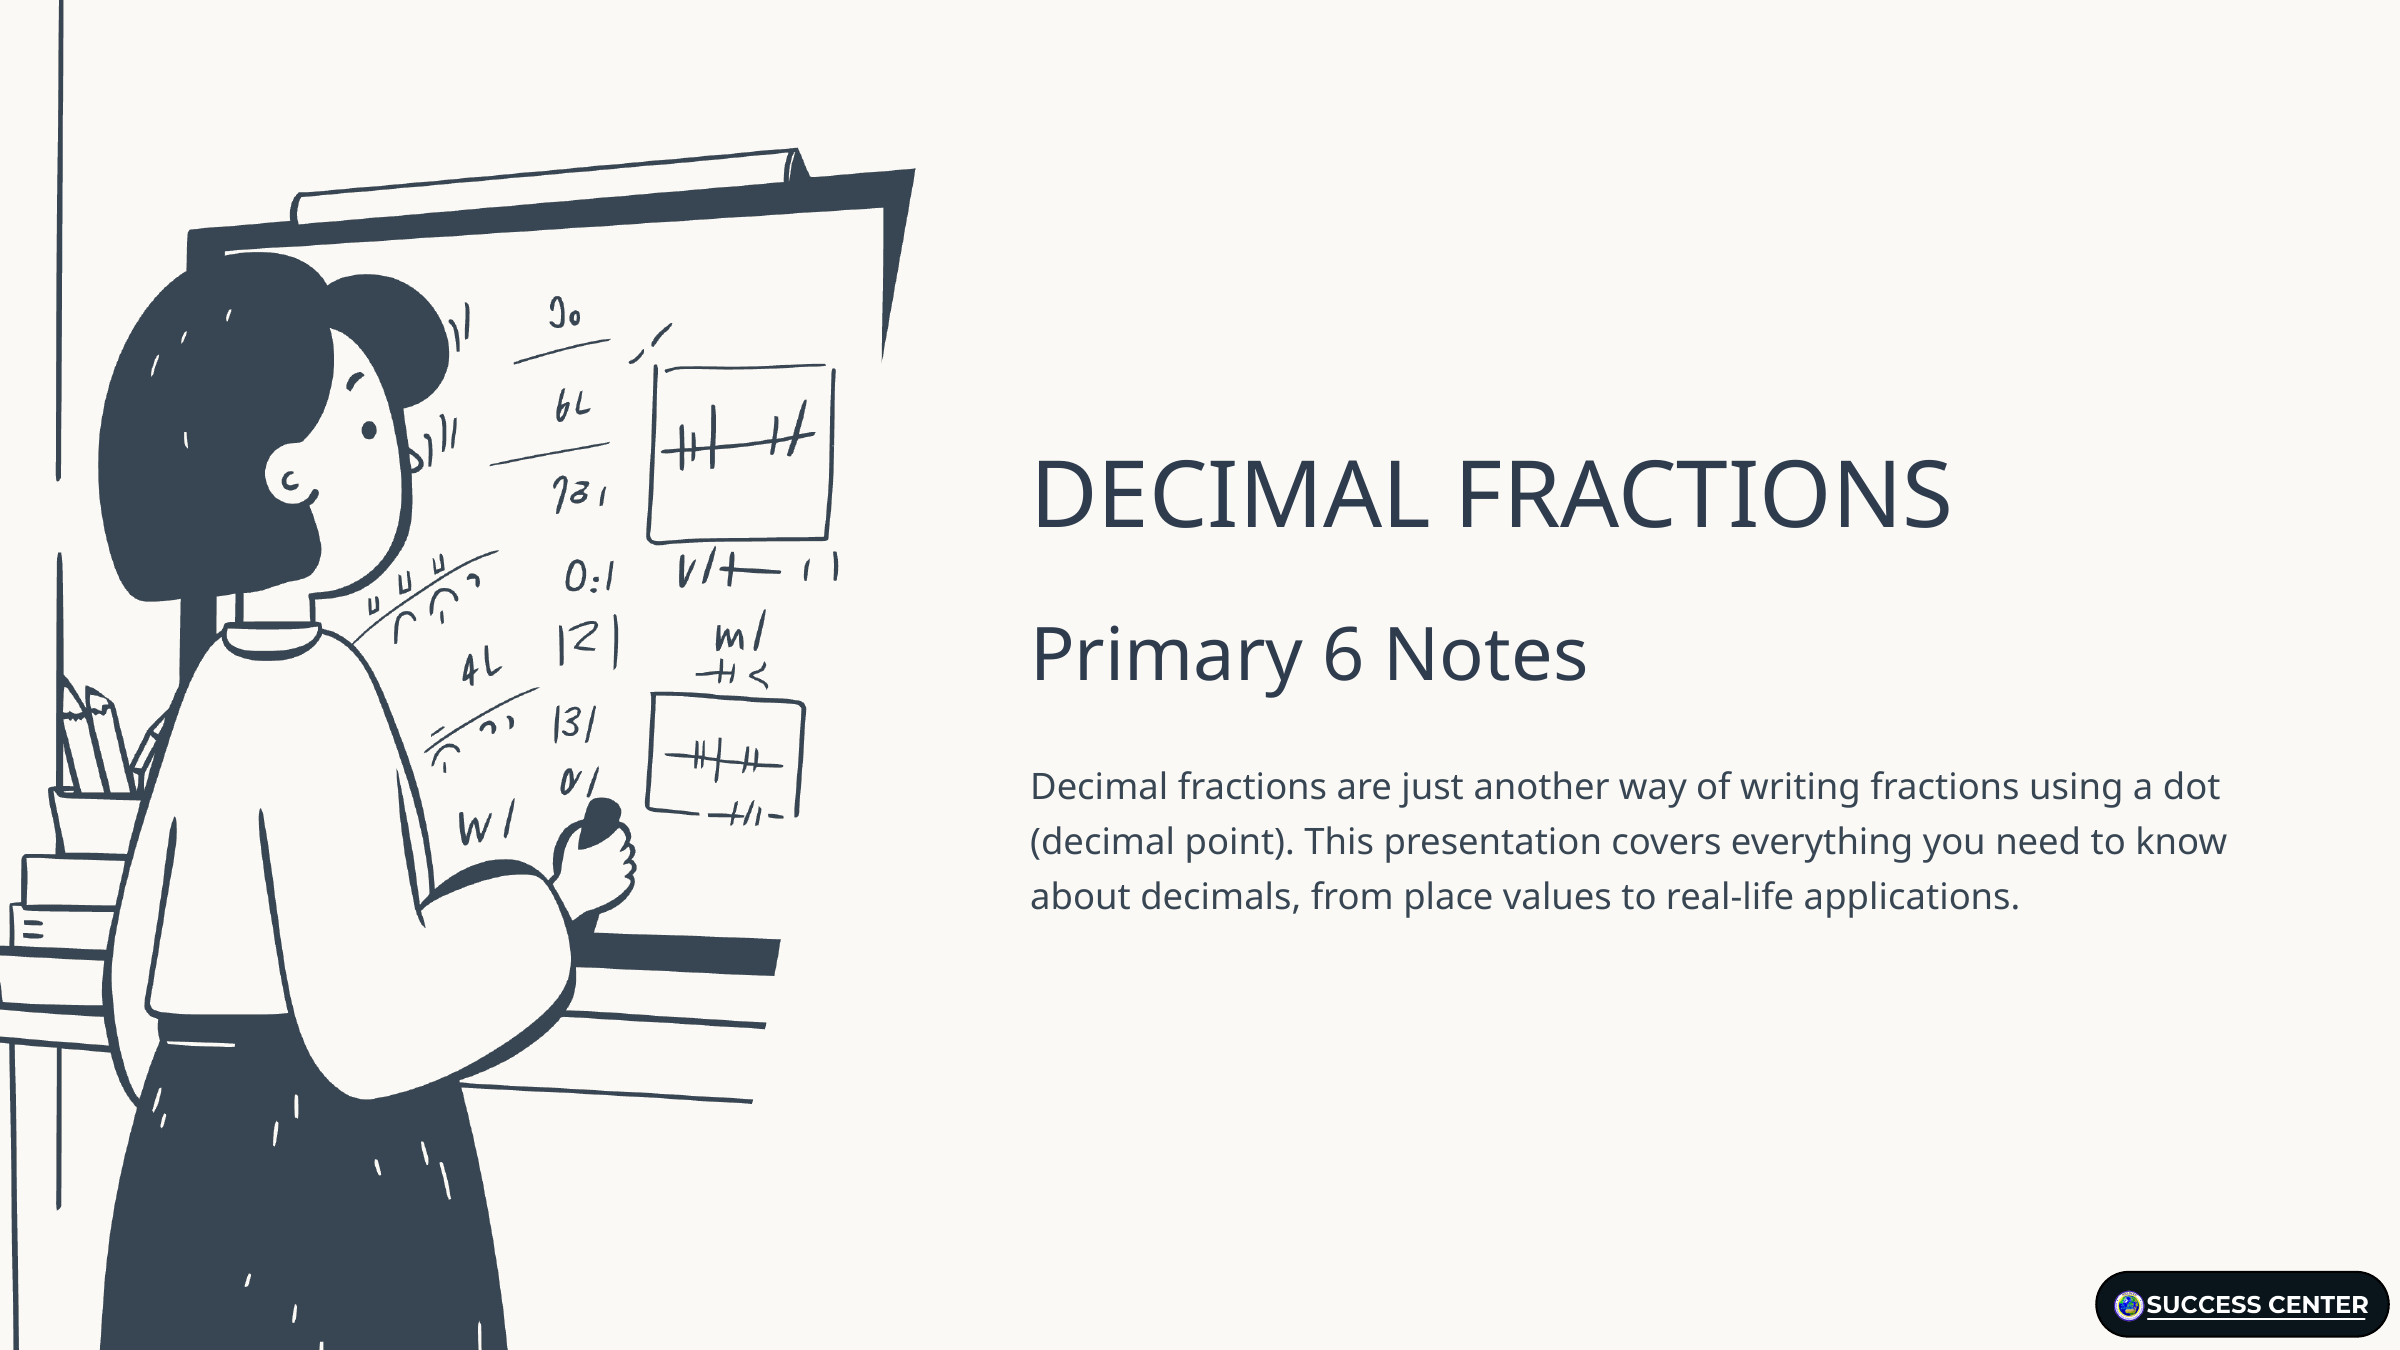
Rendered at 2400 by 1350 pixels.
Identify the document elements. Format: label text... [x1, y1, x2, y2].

picture [2081, 1156, 2389, 1350]
text_box Decimal fractions are just another way of writing fractions using a dot (decimal point). This presentation covers everything you need to know about decimals, from place values to real-life applications. [1030, 751, 2270, 920]
text_box DECIMAL FRACTIONS [1030, 430, 1961, 548]
text_box Primary 6 Notes [1030, 602, 1775, 696]
picture [0, 0, 945, 1350]
